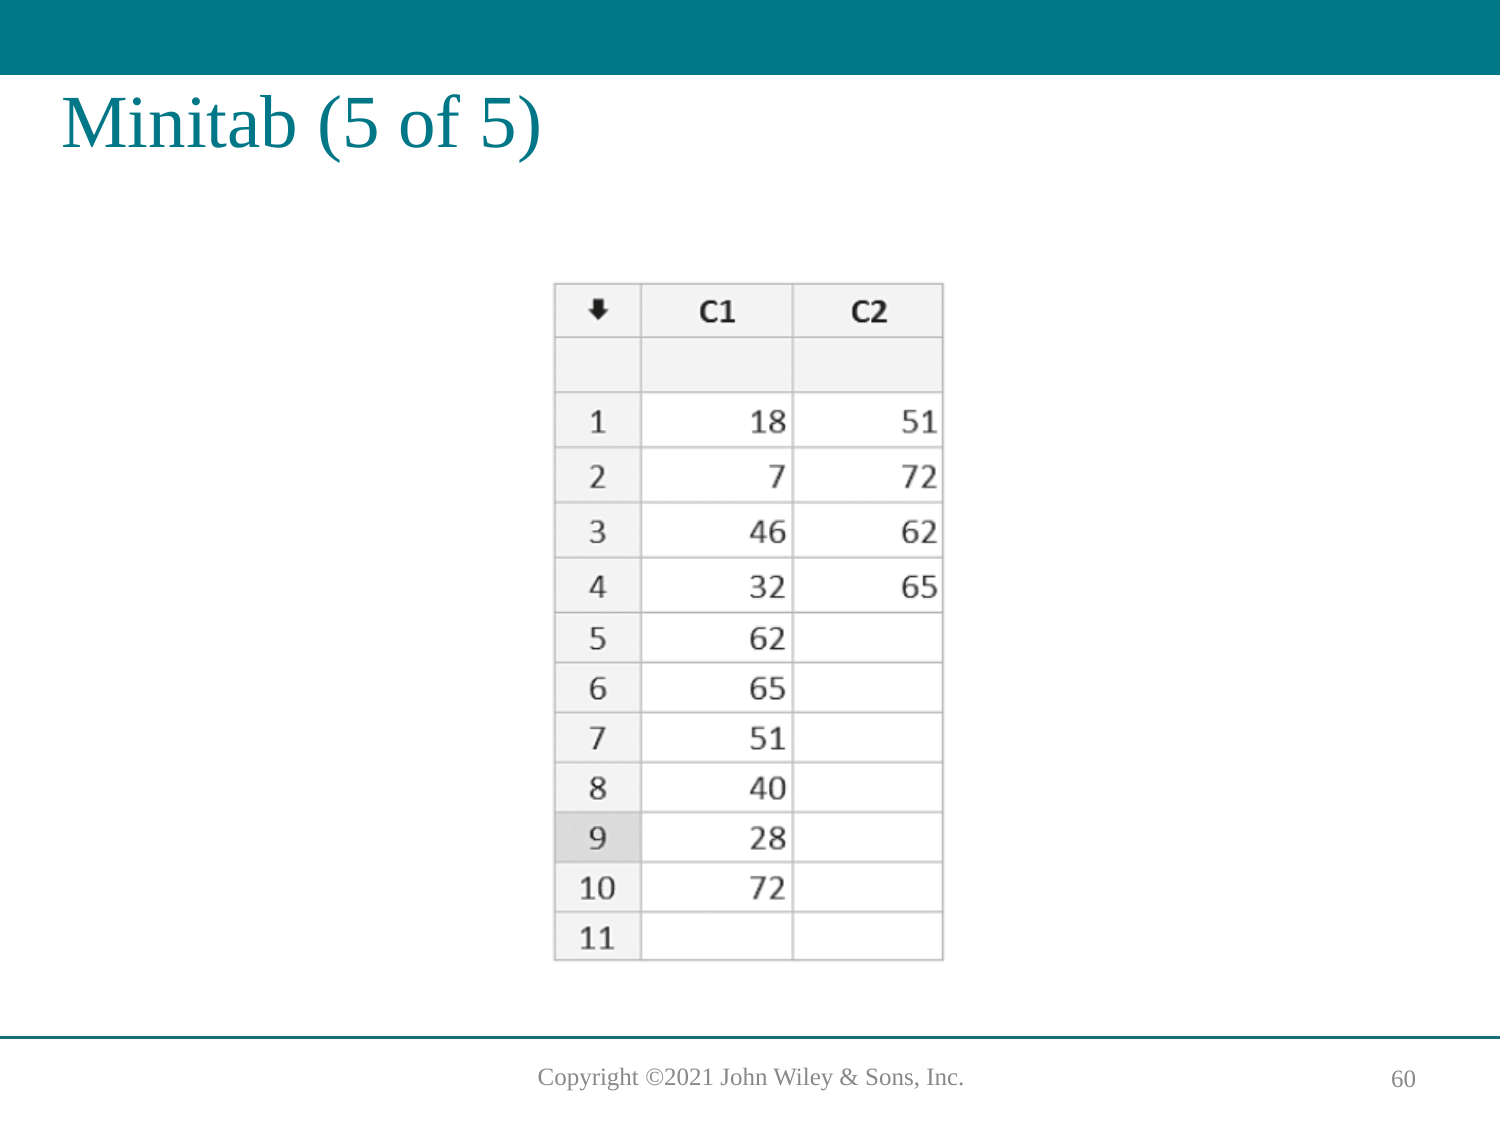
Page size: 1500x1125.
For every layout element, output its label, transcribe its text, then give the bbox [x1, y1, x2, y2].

picture [539, 271, 961, 976]
title Minitab (5 of 5) [46, 75, 1447, 263]
